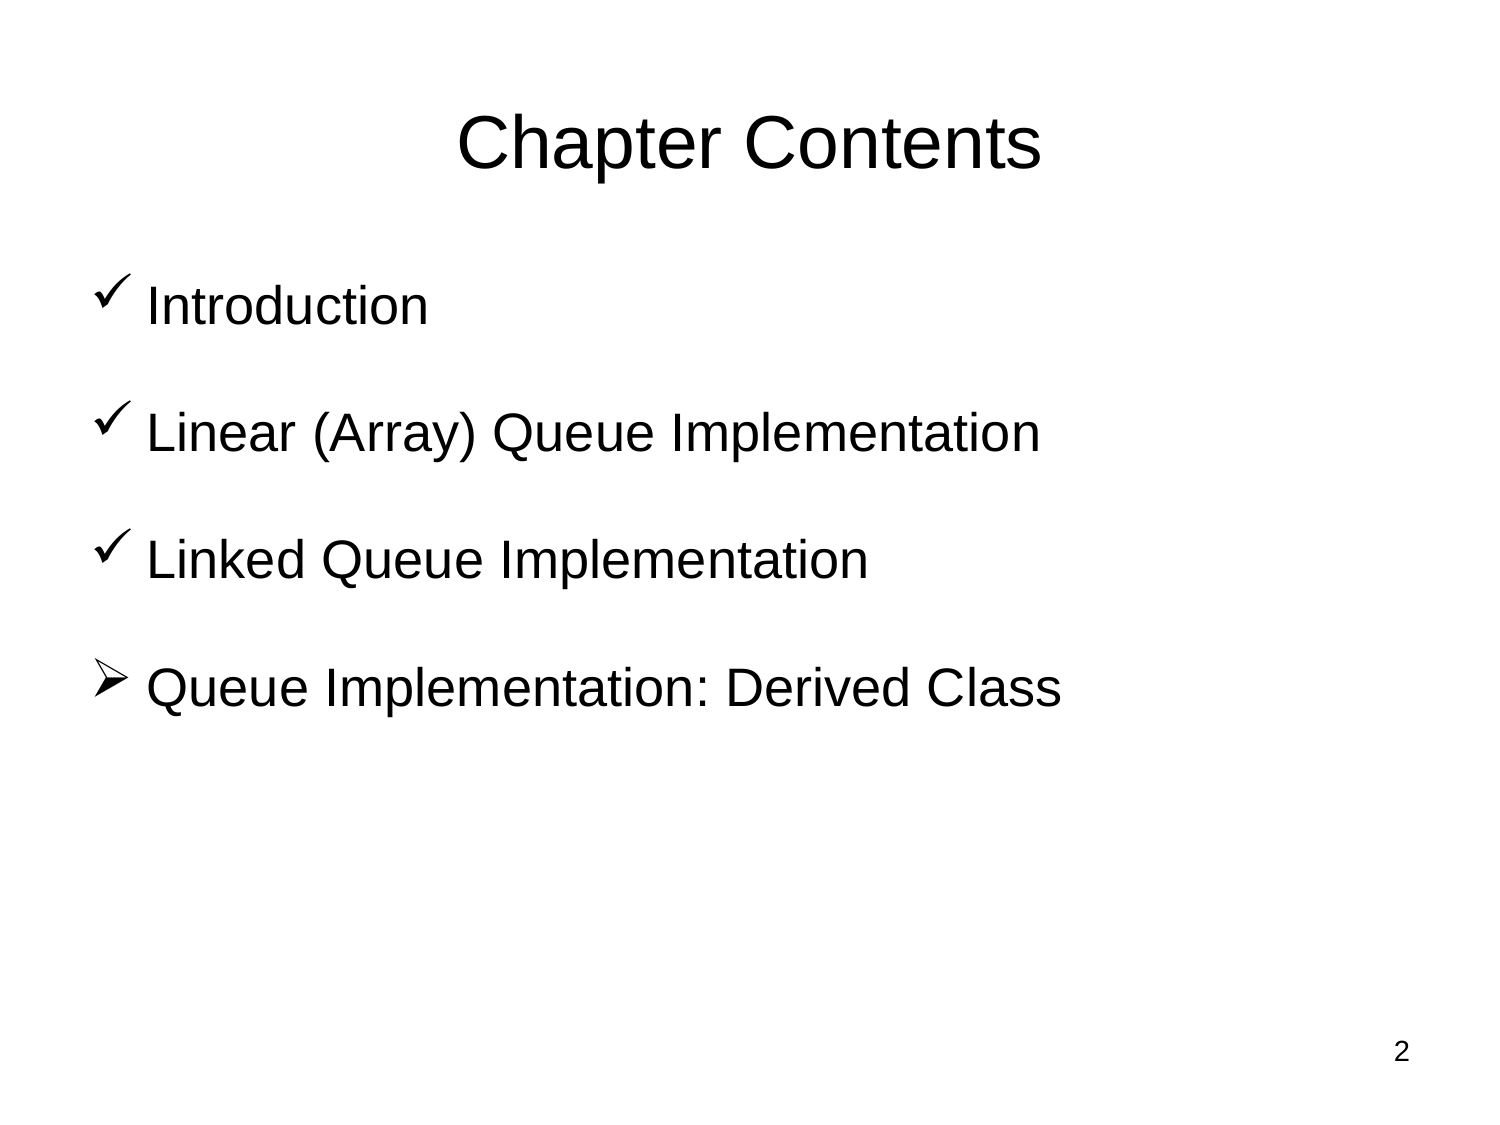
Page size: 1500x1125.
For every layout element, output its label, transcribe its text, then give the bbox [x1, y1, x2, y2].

title Chapter Contents [74, 44, 1426, 233]
slide_number 2 [1287, 1024, 1426, 1103]
list Introduction Linear (Array) Queue Implementation Linked Queue Implementation Queue Implementation: Derived Class [74, 262, 1426, 1006]
